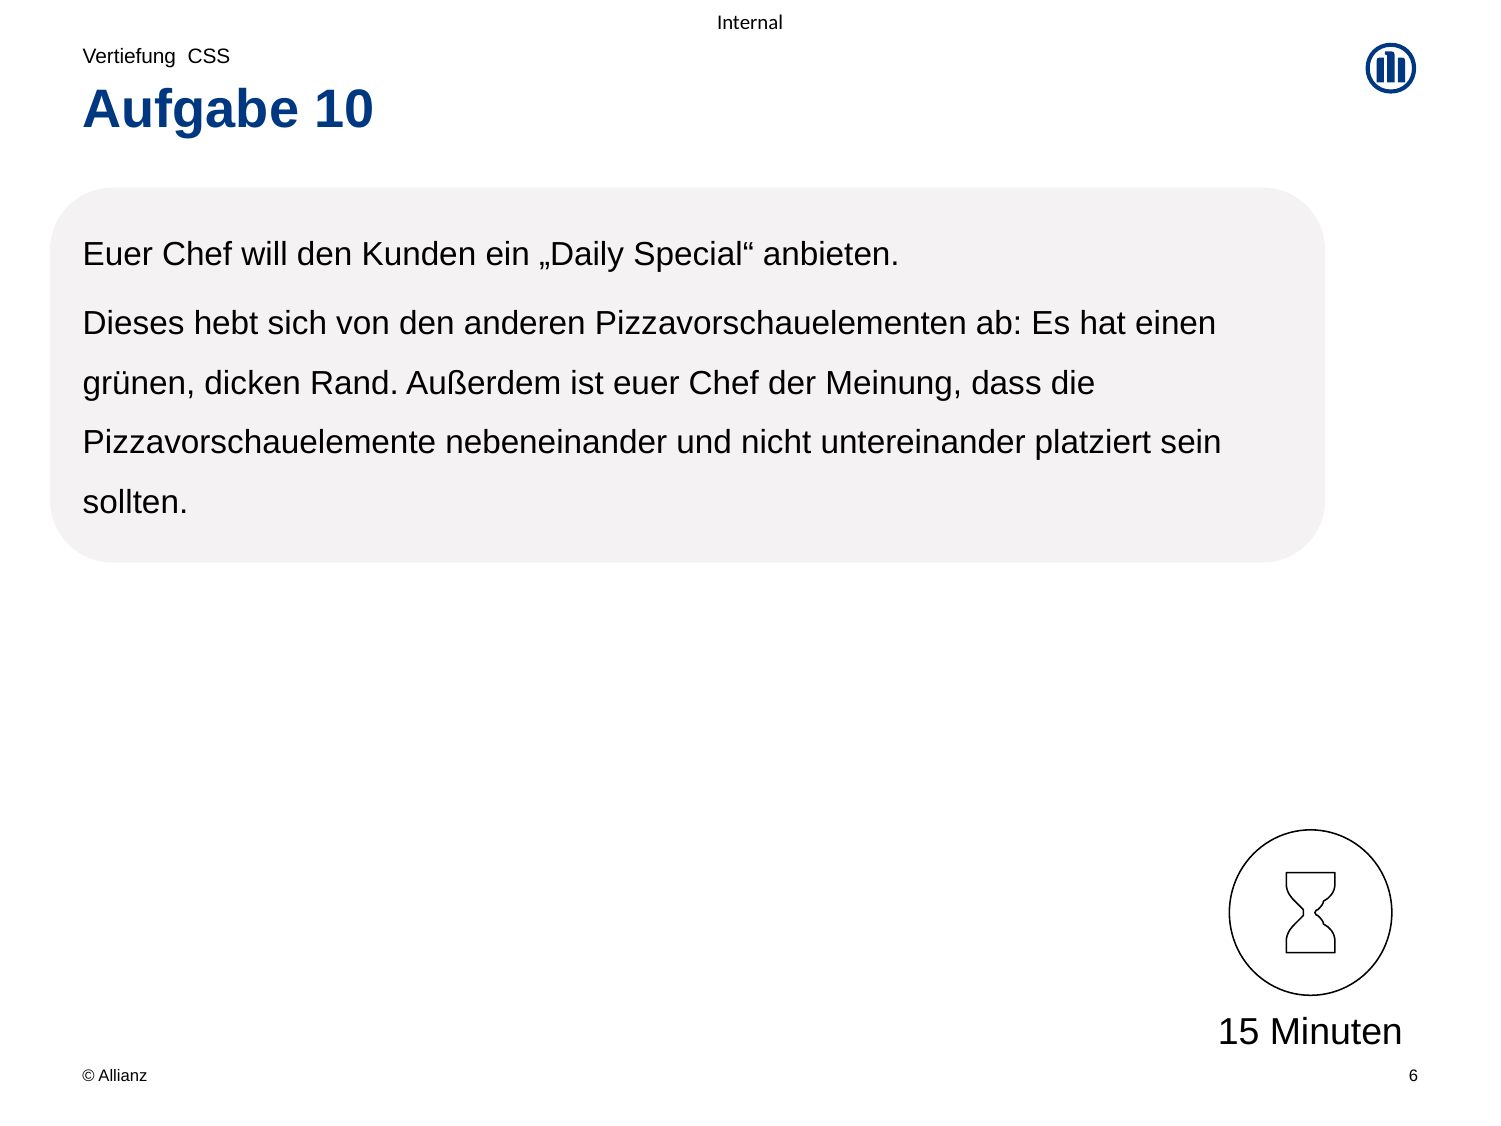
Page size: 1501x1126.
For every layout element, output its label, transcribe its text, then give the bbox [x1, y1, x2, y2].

text_box [50, 187, 1326, 563]
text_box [1229, 829, 1393, 996]
slide_number 6 [1352, 1065, 1419, 1126]
list Euer Chef will den Kunden ein „Daily Special“ anbieten. Dieses hebt sich von den anderen Pizzavorschauelementen ab: Es hat einen grünen, dicken Rand. Außerdem ist euer Chef der Meinung, dass die Pizzavorschauelemente nebeneinander und nicht untereinander platziert sein sollten. [82, 212, 1301, 526]
list Vertiefung CSS [82, 42, 750, 68]
text_box 15 Minuten [1206, 995, 1416, 1064]
title Aufgabe 10 [82, 72, 1209, 127]
